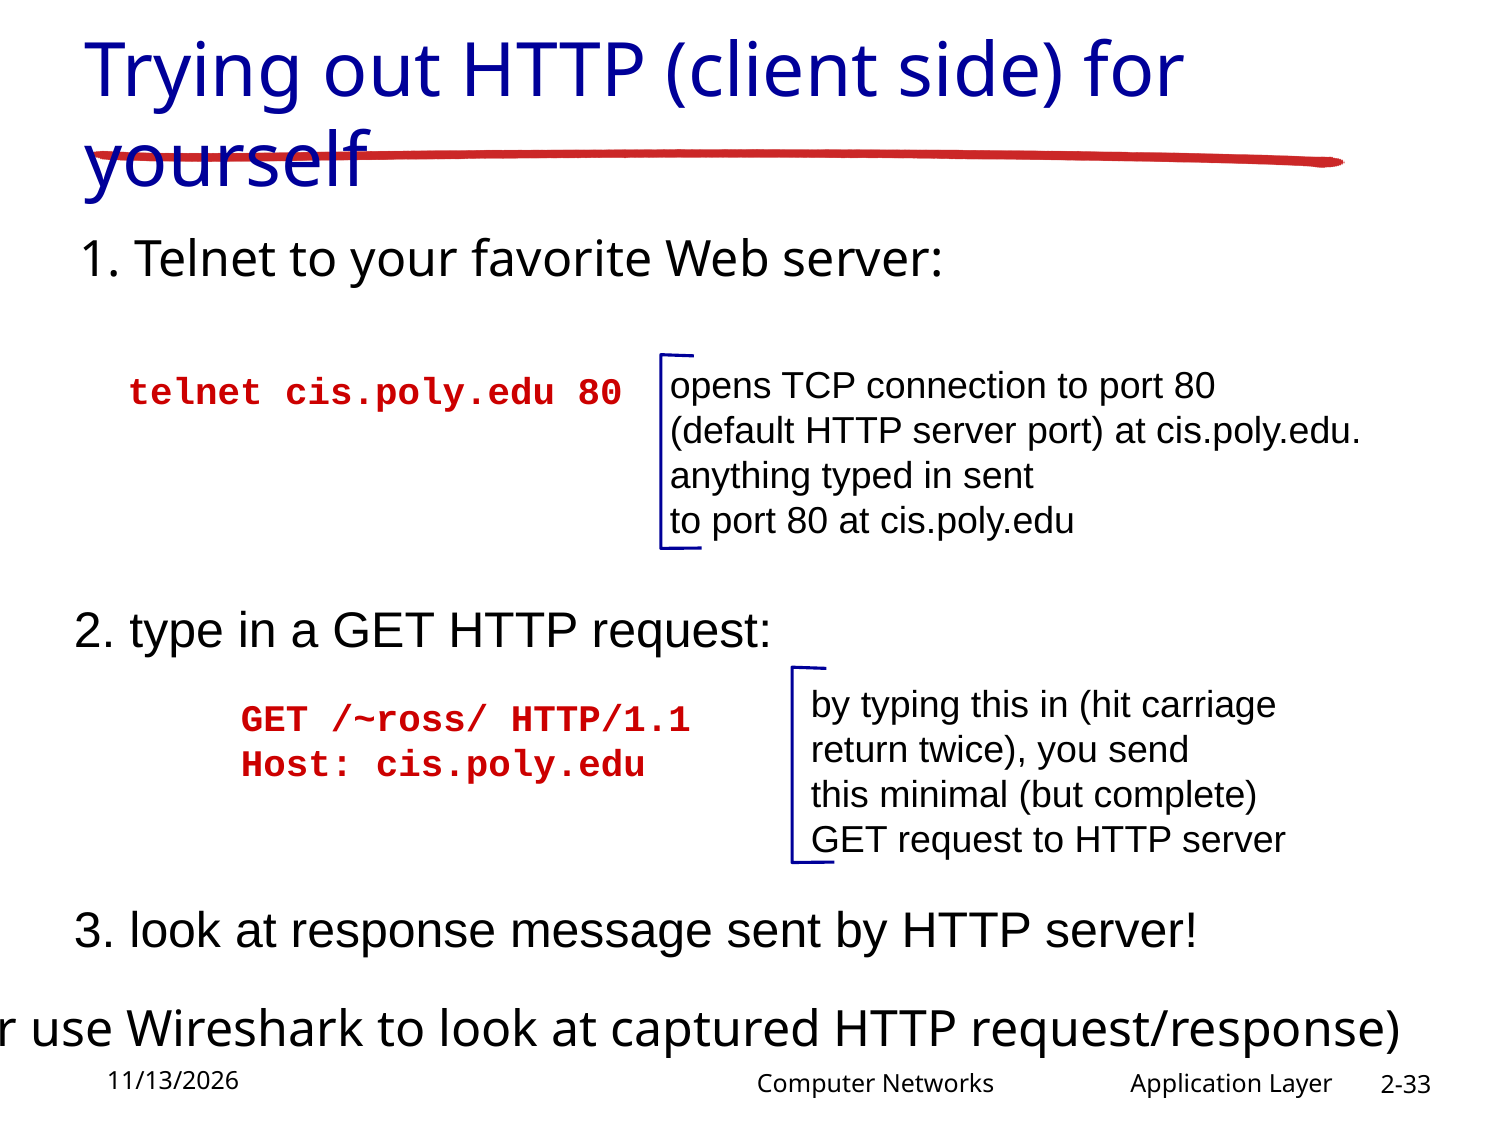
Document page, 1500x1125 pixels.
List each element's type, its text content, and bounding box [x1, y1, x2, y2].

footer Computer Networks Application Layer [609, 1064, 1350, 1108]
slide_number 2-33 [1365, 1064, 1477, 1107]
text_box opens TCP connection to port 80 (default HTTP server port) at cis.poly.edu. anything typed in sent to port 80 at cis.poly.edu [655, 353, 1377, 549]
text_box [792, 667, 835, 863]
picture [83, 144, 1359, 173]
title Trying out HTTP (client side) for yourself [69, 31, 1457, 193]
list 1. Telnet to your favorite Web server: [63, 227, 1393, 305]
text_box 2. type in a GET HTTP request: [59, 590, 1388, 668]
text_box [660, 354, 702, 549]
text_box by typing this in (hit carriage return twice), you send this minimal (but complete) GET request to HTTP server [796, 672, 1302, 868]
text_box telnet cis.poly.edu 80 [112, 359, 638, 419]
text_box GET /~ross/ HTTP/1.1 Host: cis.poly.edu [226, 686, 706, 792]
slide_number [91, 1056, 405, 1112]
text_box 3. look at response message sent by HTTP server! [59, 890, 1388, 968]
text_box (or use Wireshark to look at captured HTTP request/response) [0, 988, 1500, 1064]
